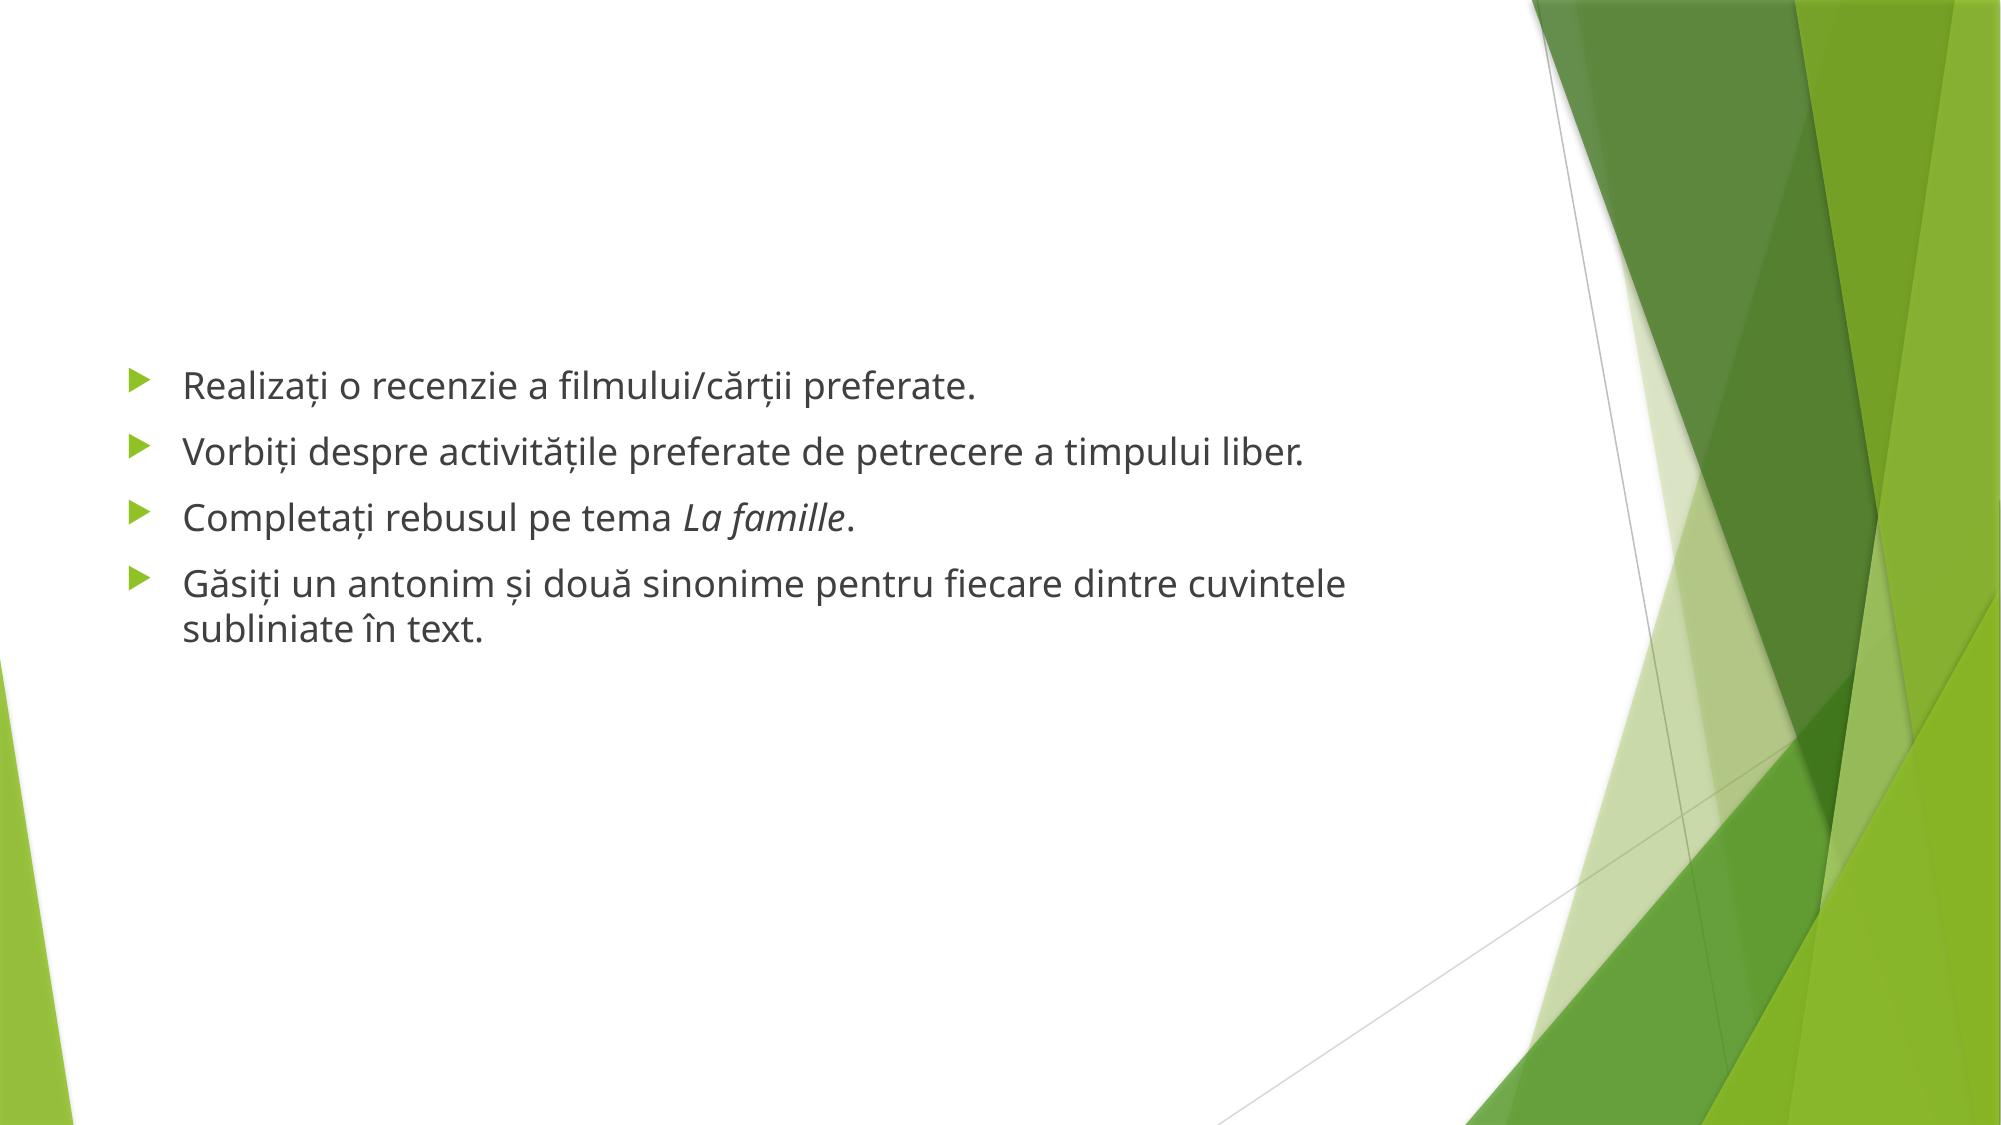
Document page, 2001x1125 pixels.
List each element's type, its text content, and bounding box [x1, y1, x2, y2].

list Realizați o recenzie a filmului/cărții preferate. Vorbiți despre activitățile preferate de petrecere a timpului liber. Completați rebusul pe tema La famille. Găsiți un antonim și două sinonime pentru fiecare dintre cuvintele subliniate în text. [111, 354, 1522, 992]
